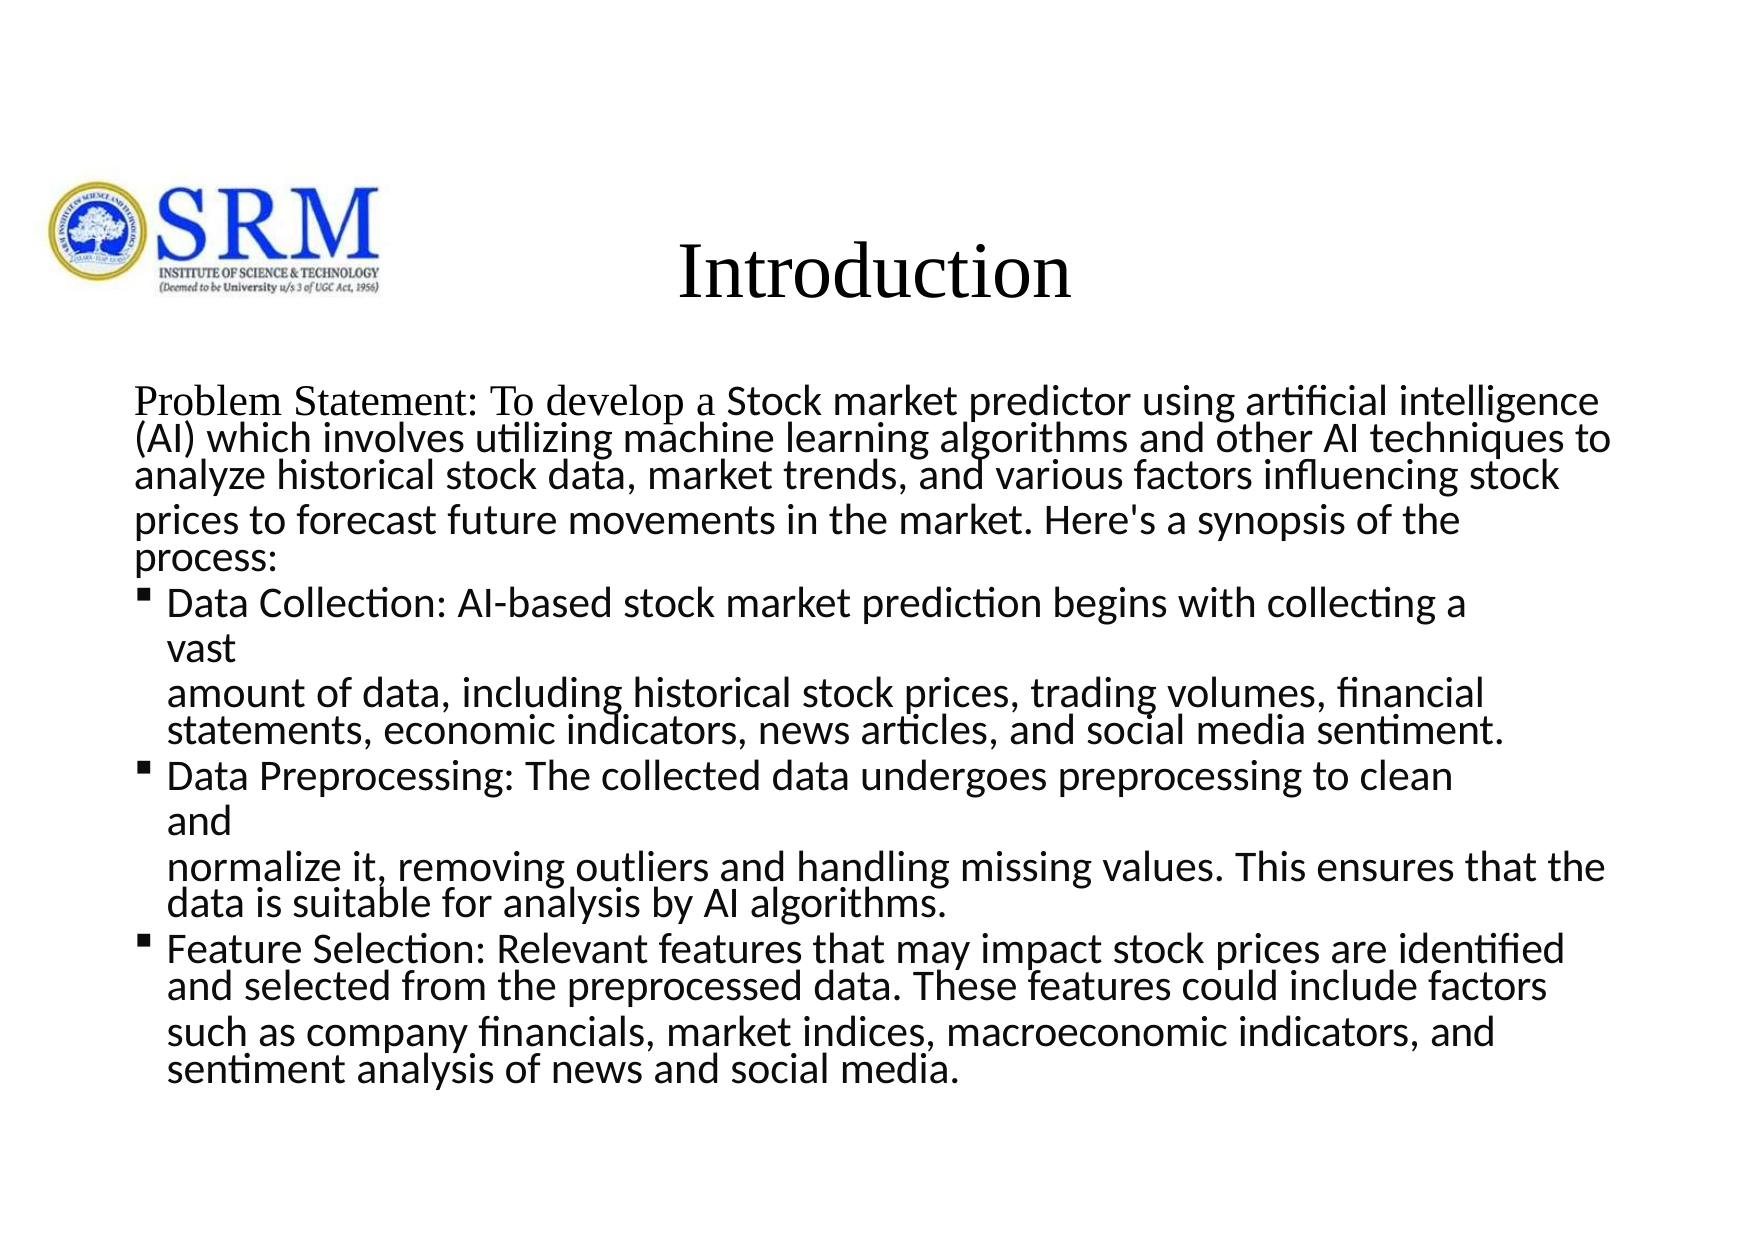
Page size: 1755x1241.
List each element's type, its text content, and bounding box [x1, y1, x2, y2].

title Introduction [412, 214, 1536, 377]
list Problem Statement: To develop a Stock market predictor using artificial intelligence (AI) which involves utilizing machine learning algorithms and other AI techniques to analyze historical stock data, market trends, and various factors influencing stock prices to forecast future movements in the market. Here's a synopsis of the process: Data Collection: AI-based stock market prediction begins with collecting a vast amount of data, including historical stock prices, trading volumes, financial statements, economic indicators, news articles, and social media sentiment. Data Preprocessing: The collected data undergoes preprocessing to clean and normalize it, removing outliers and handling missing values. This ensures that the data is suitable for analysis by AI algorithms. Feature Selection: Relevant features that may impact stock prices are identified and selected from the preprocessed data. These features could include factors such as company financials, market indices, macroeconomic indicators, and sentiment analysis of news and social media. [131, 377, 1617, 1091]
picture [32, 165, 389, 298]
